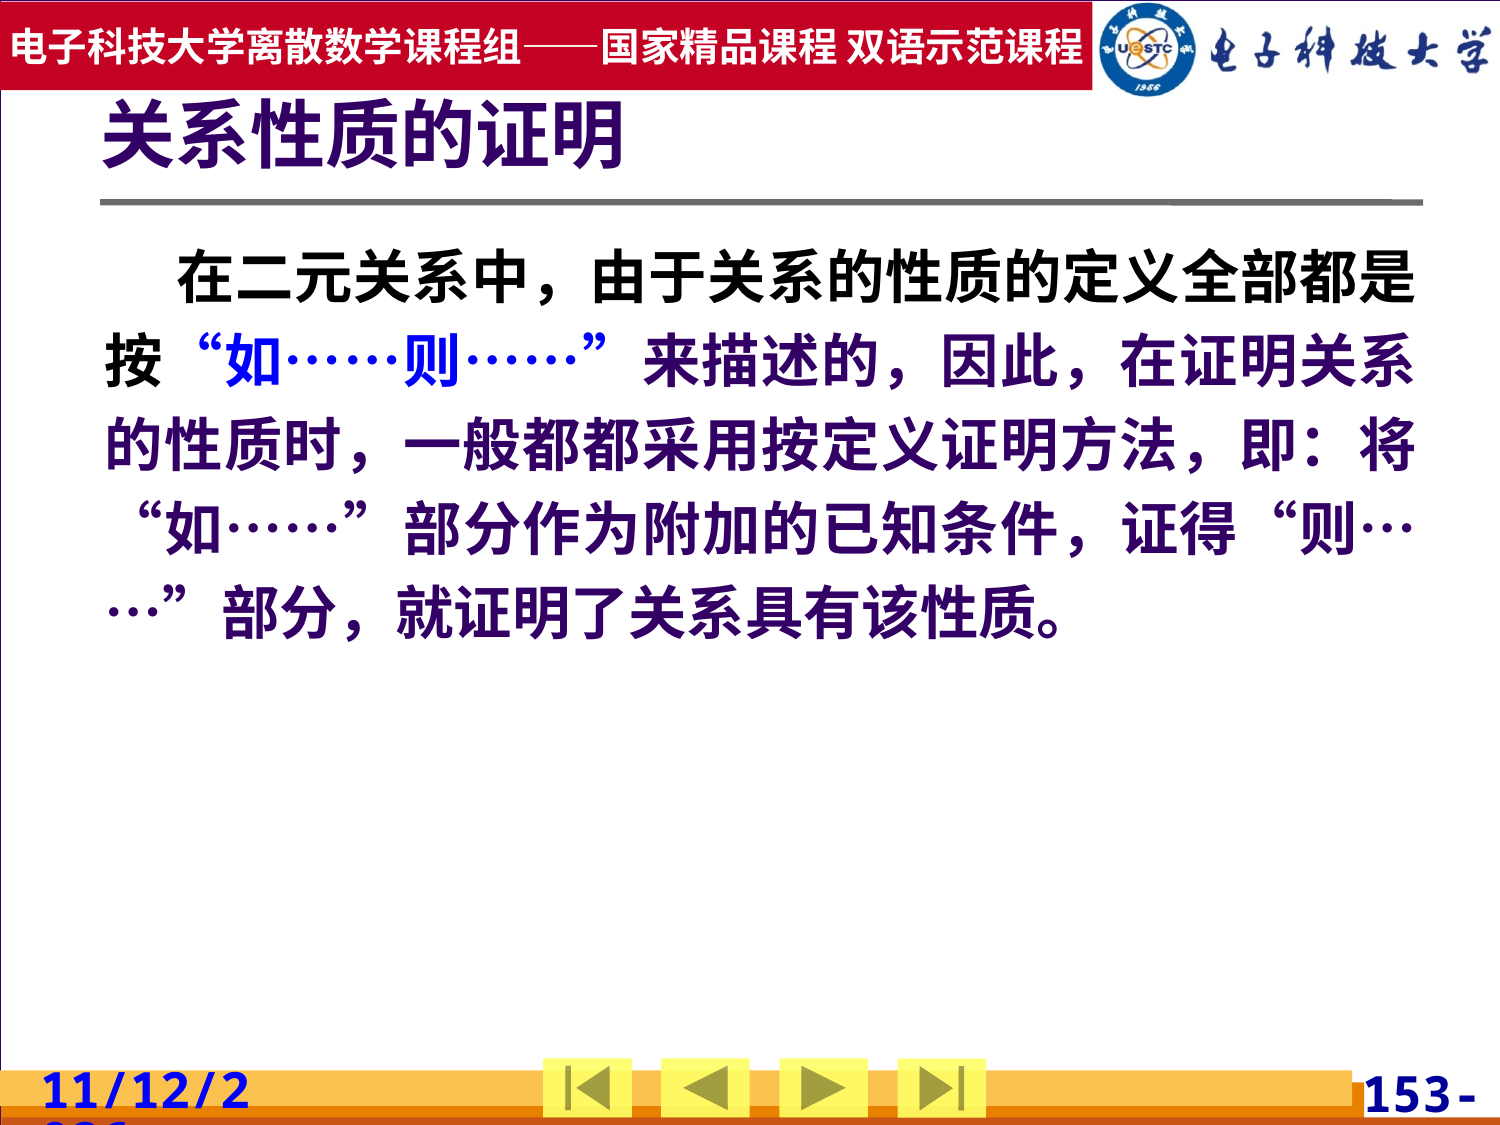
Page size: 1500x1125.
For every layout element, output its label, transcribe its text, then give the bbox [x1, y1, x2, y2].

picture [1098, 1, 1495, 98]
title 关系性质的证明 [100, 90, 1424, 187]
list 在二元关系中，由于关系的性质的定义全部都是按“如……则……”来描述的，因此，在证明关系的性质时，一般都都采用按定义证明方法，即：将“如……”部分作为附加的已知条件，证得“则……”部分，就证明了关系具有该性质。 [98, 220, 1424, 653]
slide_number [34, 1057, 284, 1119]
